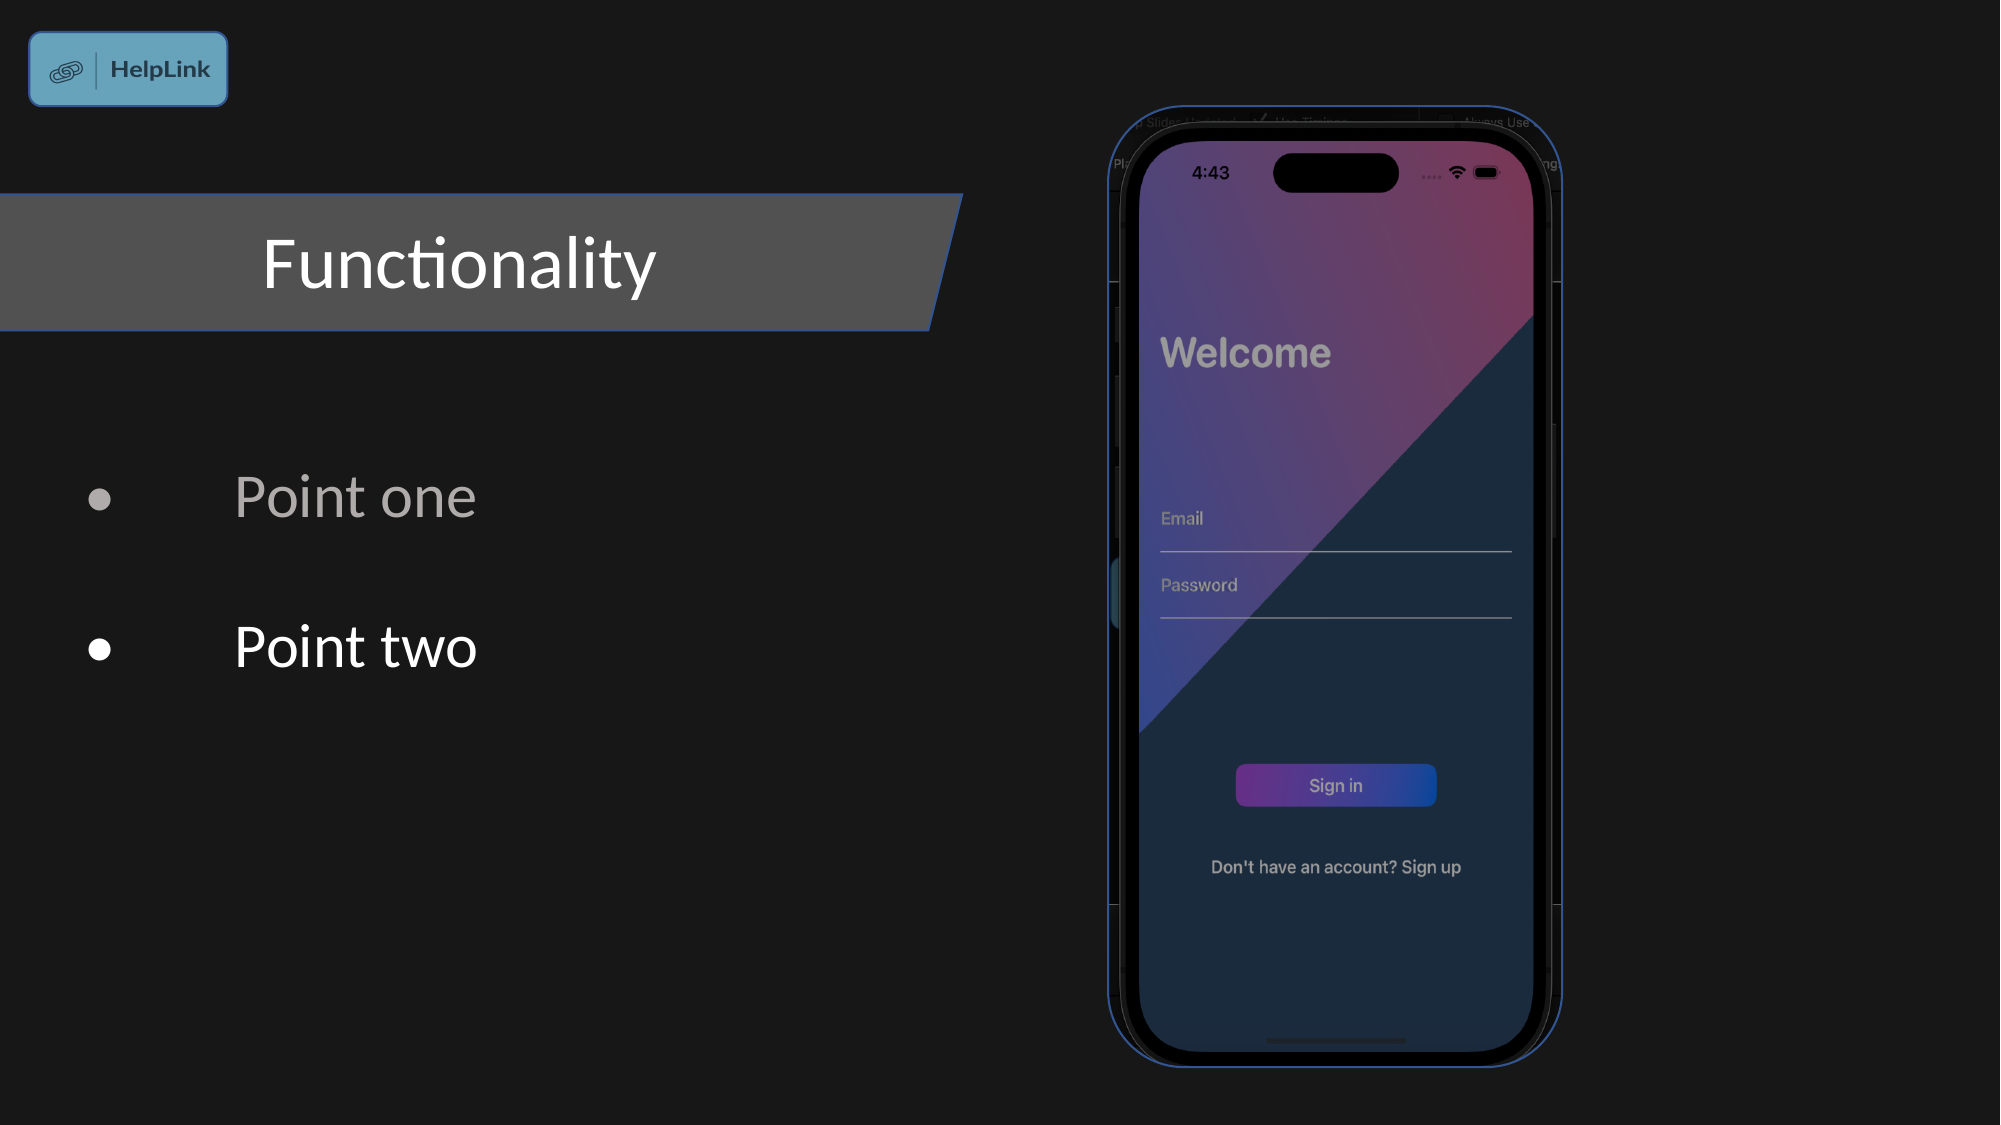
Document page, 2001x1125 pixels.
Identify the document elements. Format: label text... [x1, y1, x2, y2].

text_box [0, 193, 964, 332]
text_box • Point one • Point two • Point three [70, 447, 892, 912]
text_box [28, 30, 229, 108]
text_box [1107, 105, 1564, 1069]
text_box Functionality [29, 206, 892, 311]
